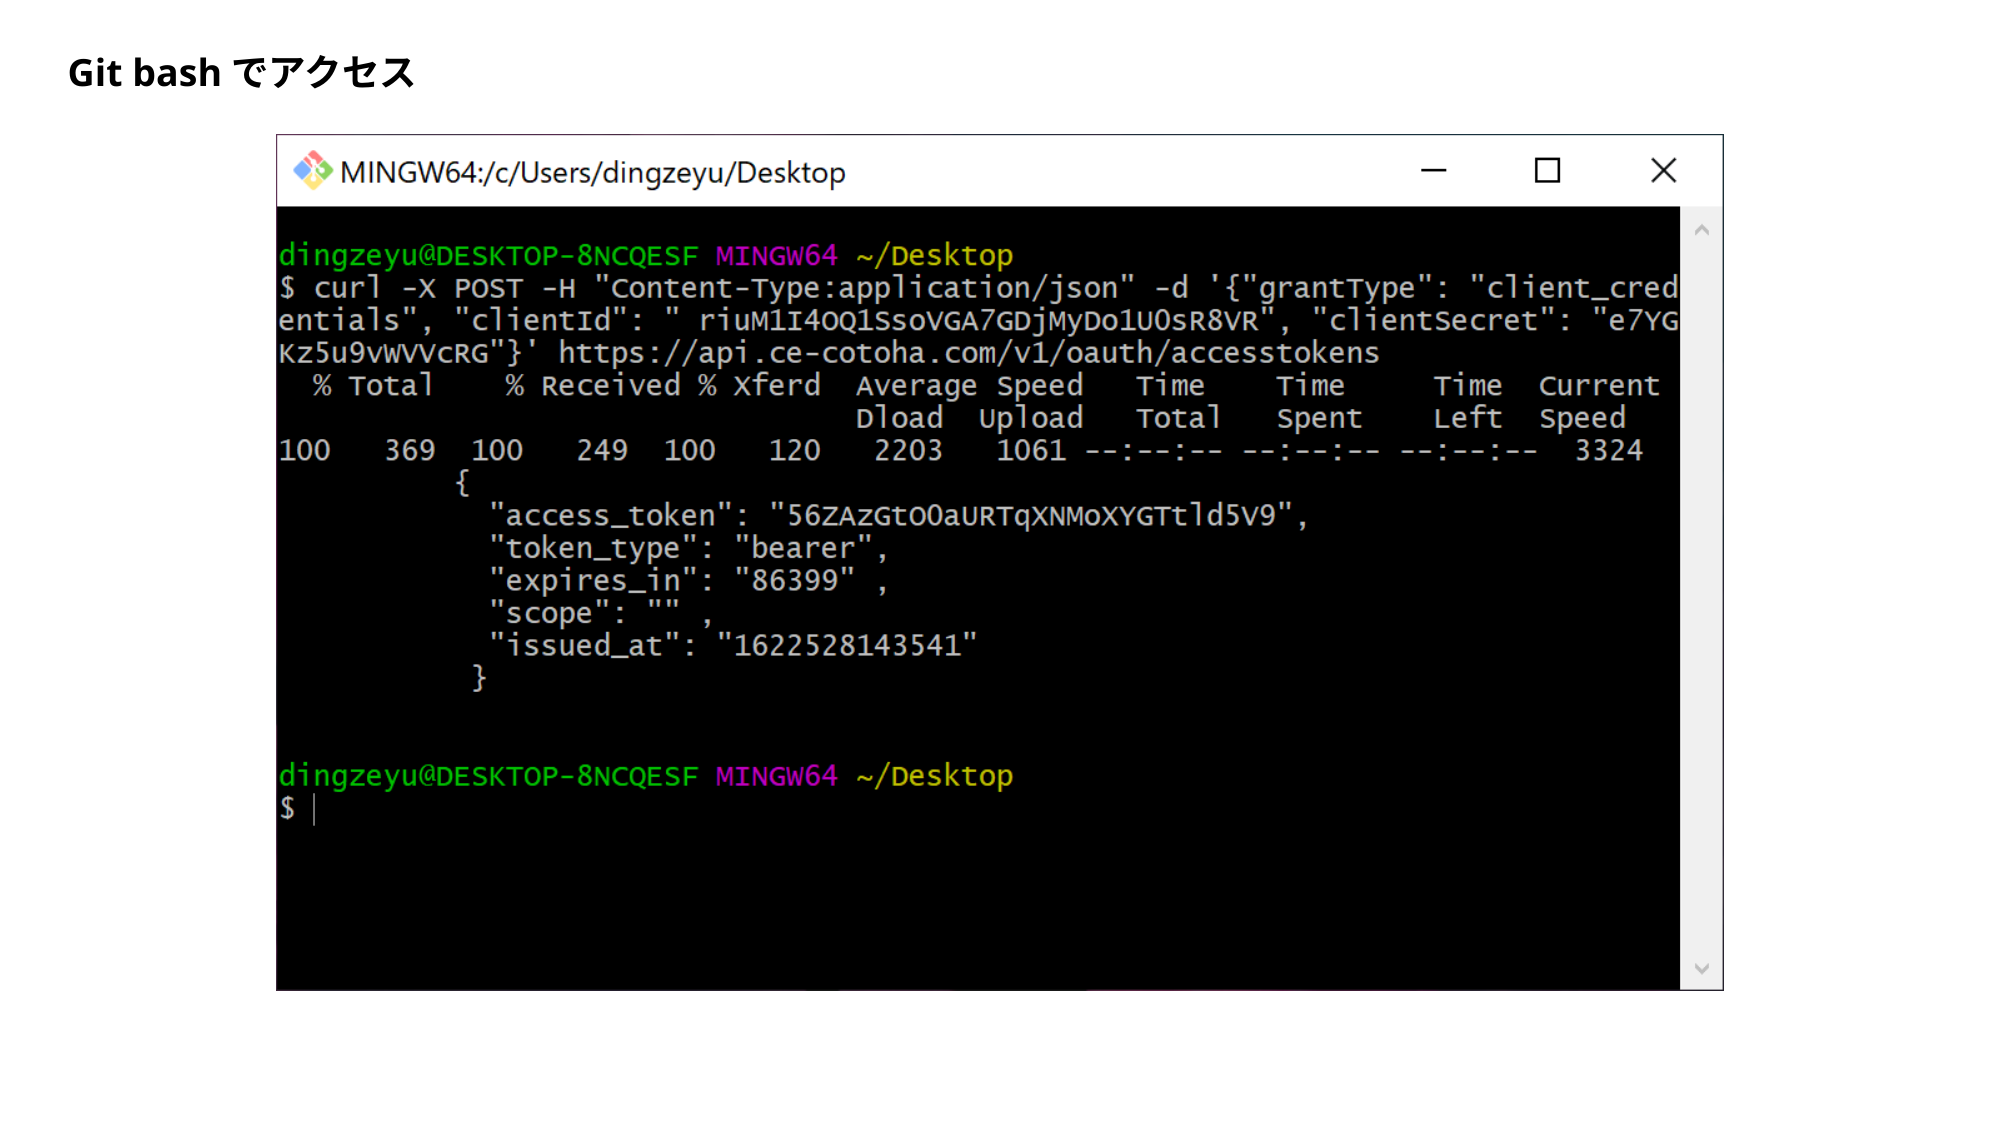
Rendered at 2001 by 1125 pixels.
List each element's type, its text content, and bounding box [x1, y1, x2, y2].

text_box Git bashでアクセス [52, 41, 432, 102]
picture [276, 134, 1724, 991]
